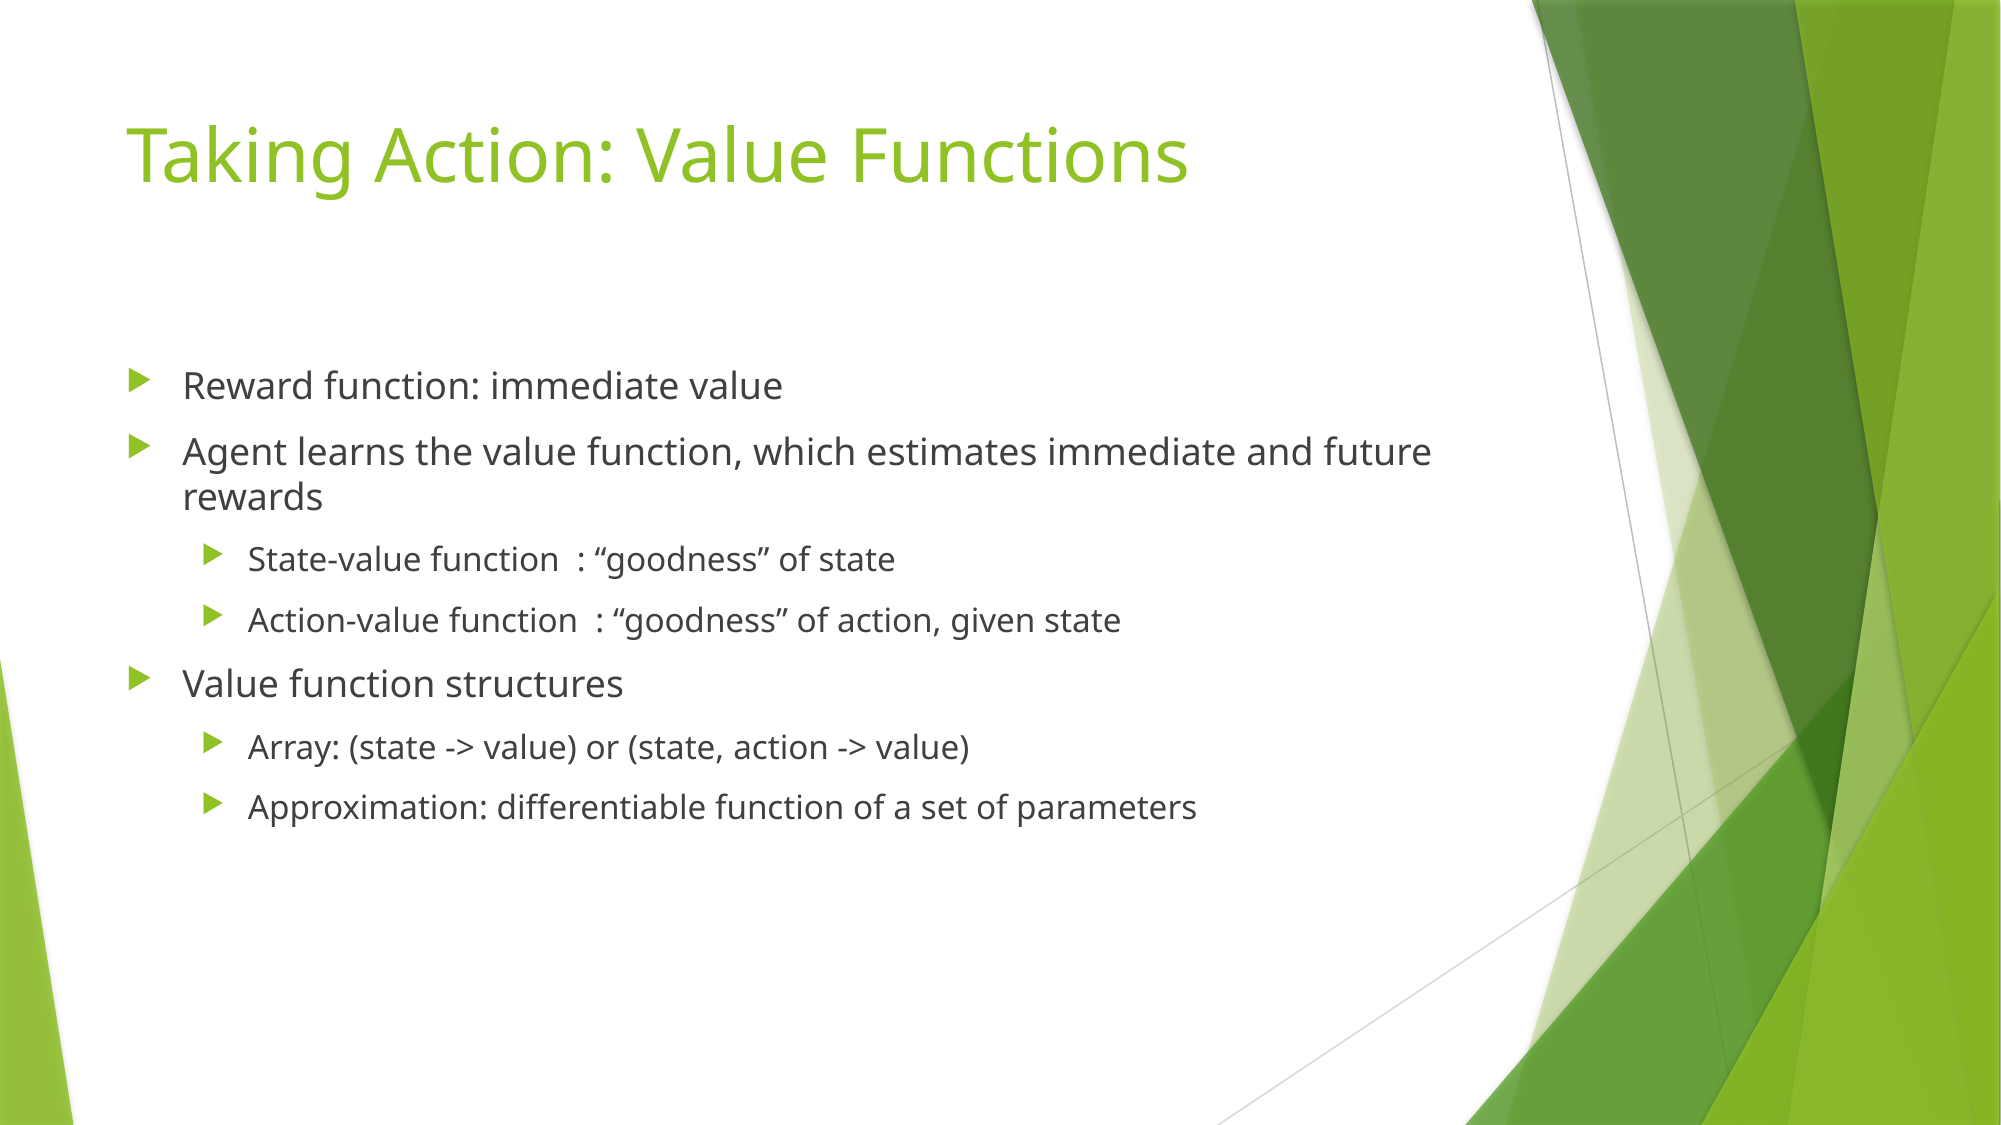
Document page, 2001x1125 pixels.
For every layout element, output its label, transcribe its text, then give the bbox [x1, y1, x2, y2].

title Taking Action: Value Functions [111, 99, 1522, 317]
